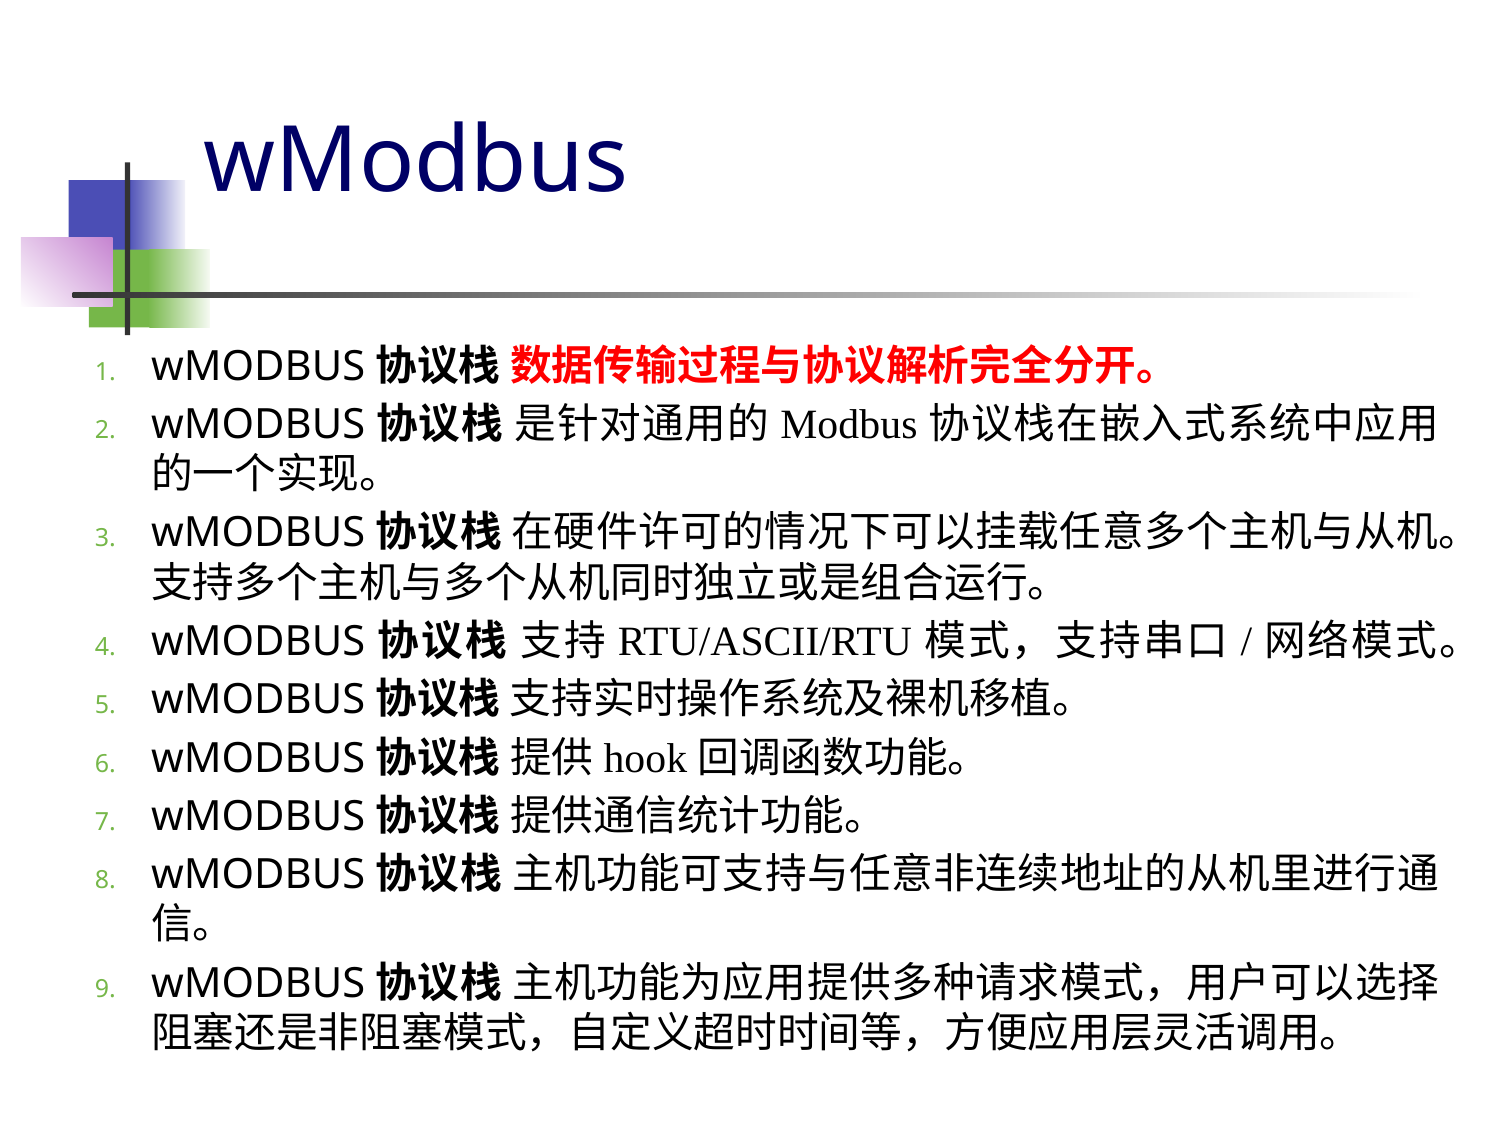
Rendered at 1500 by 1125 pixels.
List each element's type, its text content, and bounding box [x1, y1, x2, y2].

list wMODBUS协议栈 数据传输过程与协议解析完全分开。 wMODBUS协议栈 是针对通用的Modbus协议栈在嵌入式系统中应用的一个实现。 wMODBUS协议栈 在硬件许可的情况下可以挂载任意多个主机与从机。支持多个主机与多个从机同时独立或是组合运行。 wMODBUS协议栈 支持RTU/ASCII/RTU模式，支持串口/网络模式。 wMODBUS协议栈 支持实时操作系统及裸机移植。 wMODBUS协议栈 提供hook回调函数功能。 wMODBUS协议栈 提供通信统计功能。 wMODBUS协议栈 主机功能可支持与任意非连续地址的从机里进行通信。 wMODBUS协议栈 主机功能为应用提供多种请求模式，用户可以选择阻塞还是非阻塞模式，自定义超时时间等，方便应用层灵活调用。 [64, 331, 1469, 1071]
title wModbus [188, 35, 1468, 275]
